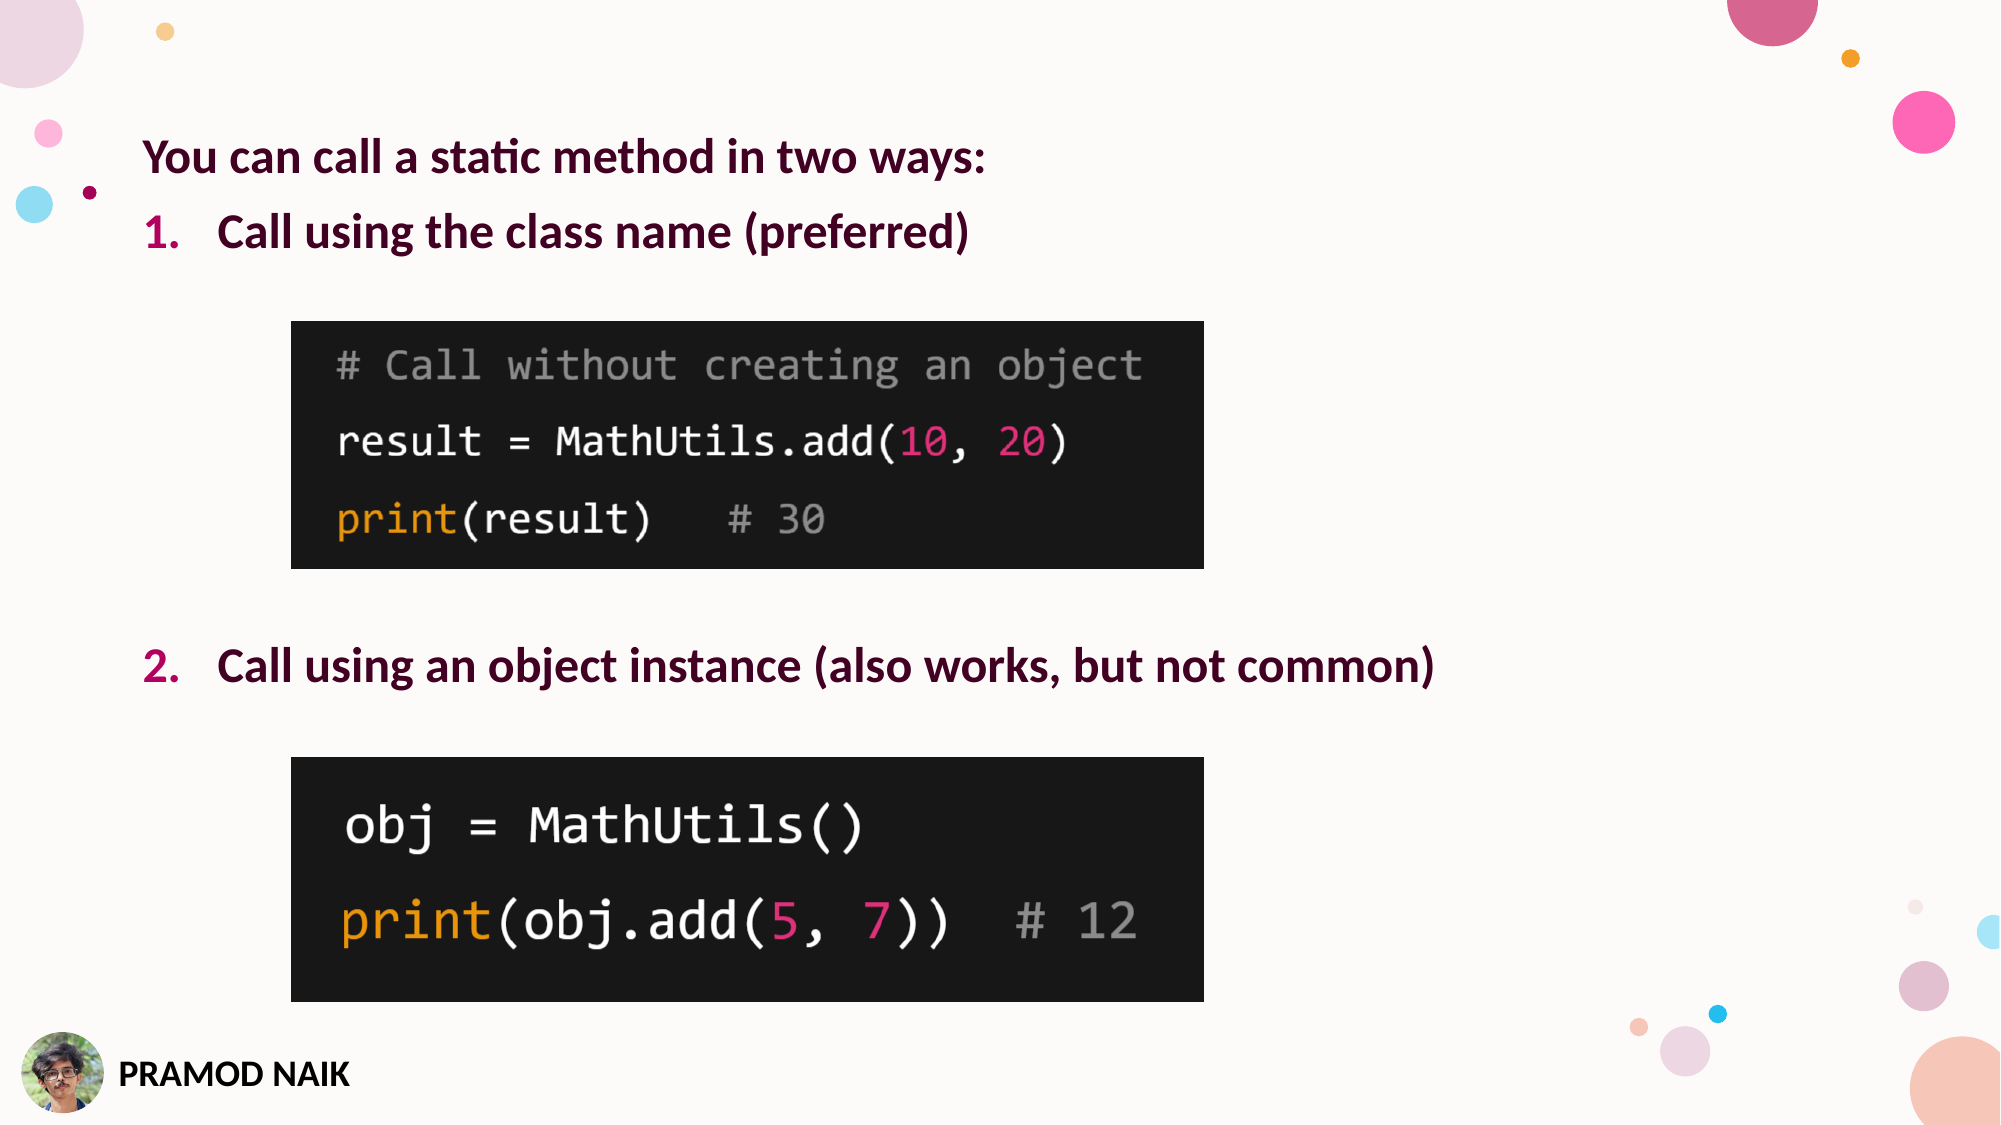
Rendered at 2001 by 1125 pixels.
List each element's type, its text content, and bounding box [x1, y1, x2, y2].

picture [21, 1031, 104, 1114]
picture [291, 321, 1204, 569]
list You can call a static method in two ways: Call using the class name (preferred) Call using an object instance (also works, but not common) [127, 123, 1877, 1014]
picture [291, 757, 1204, 1002]
